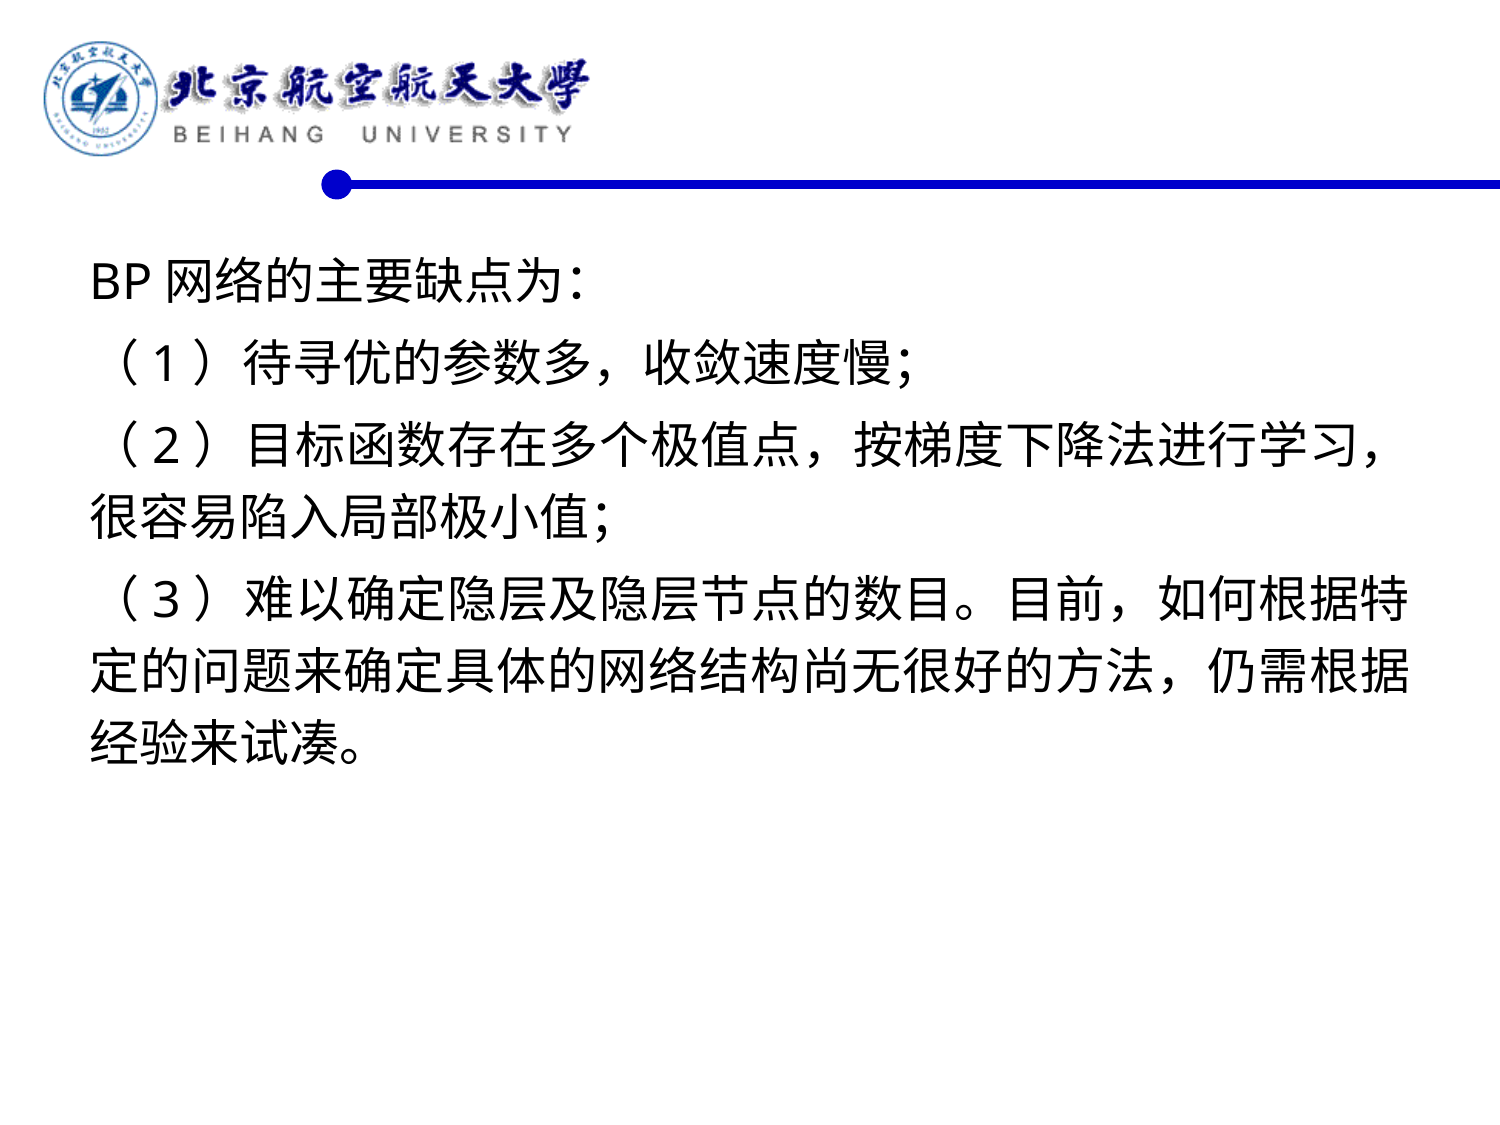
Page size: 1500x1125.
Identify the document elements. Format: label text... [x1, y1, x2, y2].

picture [41, 37, 610, 161]
text_box BP网络的主要缺点为： （1）待寻优的参数多，收敛速度慢； （2）目标函数存在多个极值点，按梯度下降法进行学习，很容易陷入局部极小值； （3）难以确定隐层及隐层节点的数目。目前，如何根据特定的问题来确定具体的网络结构尚无很好的方法，仍需根据经验来试凑。 [74, 230, 1425, 1043]
